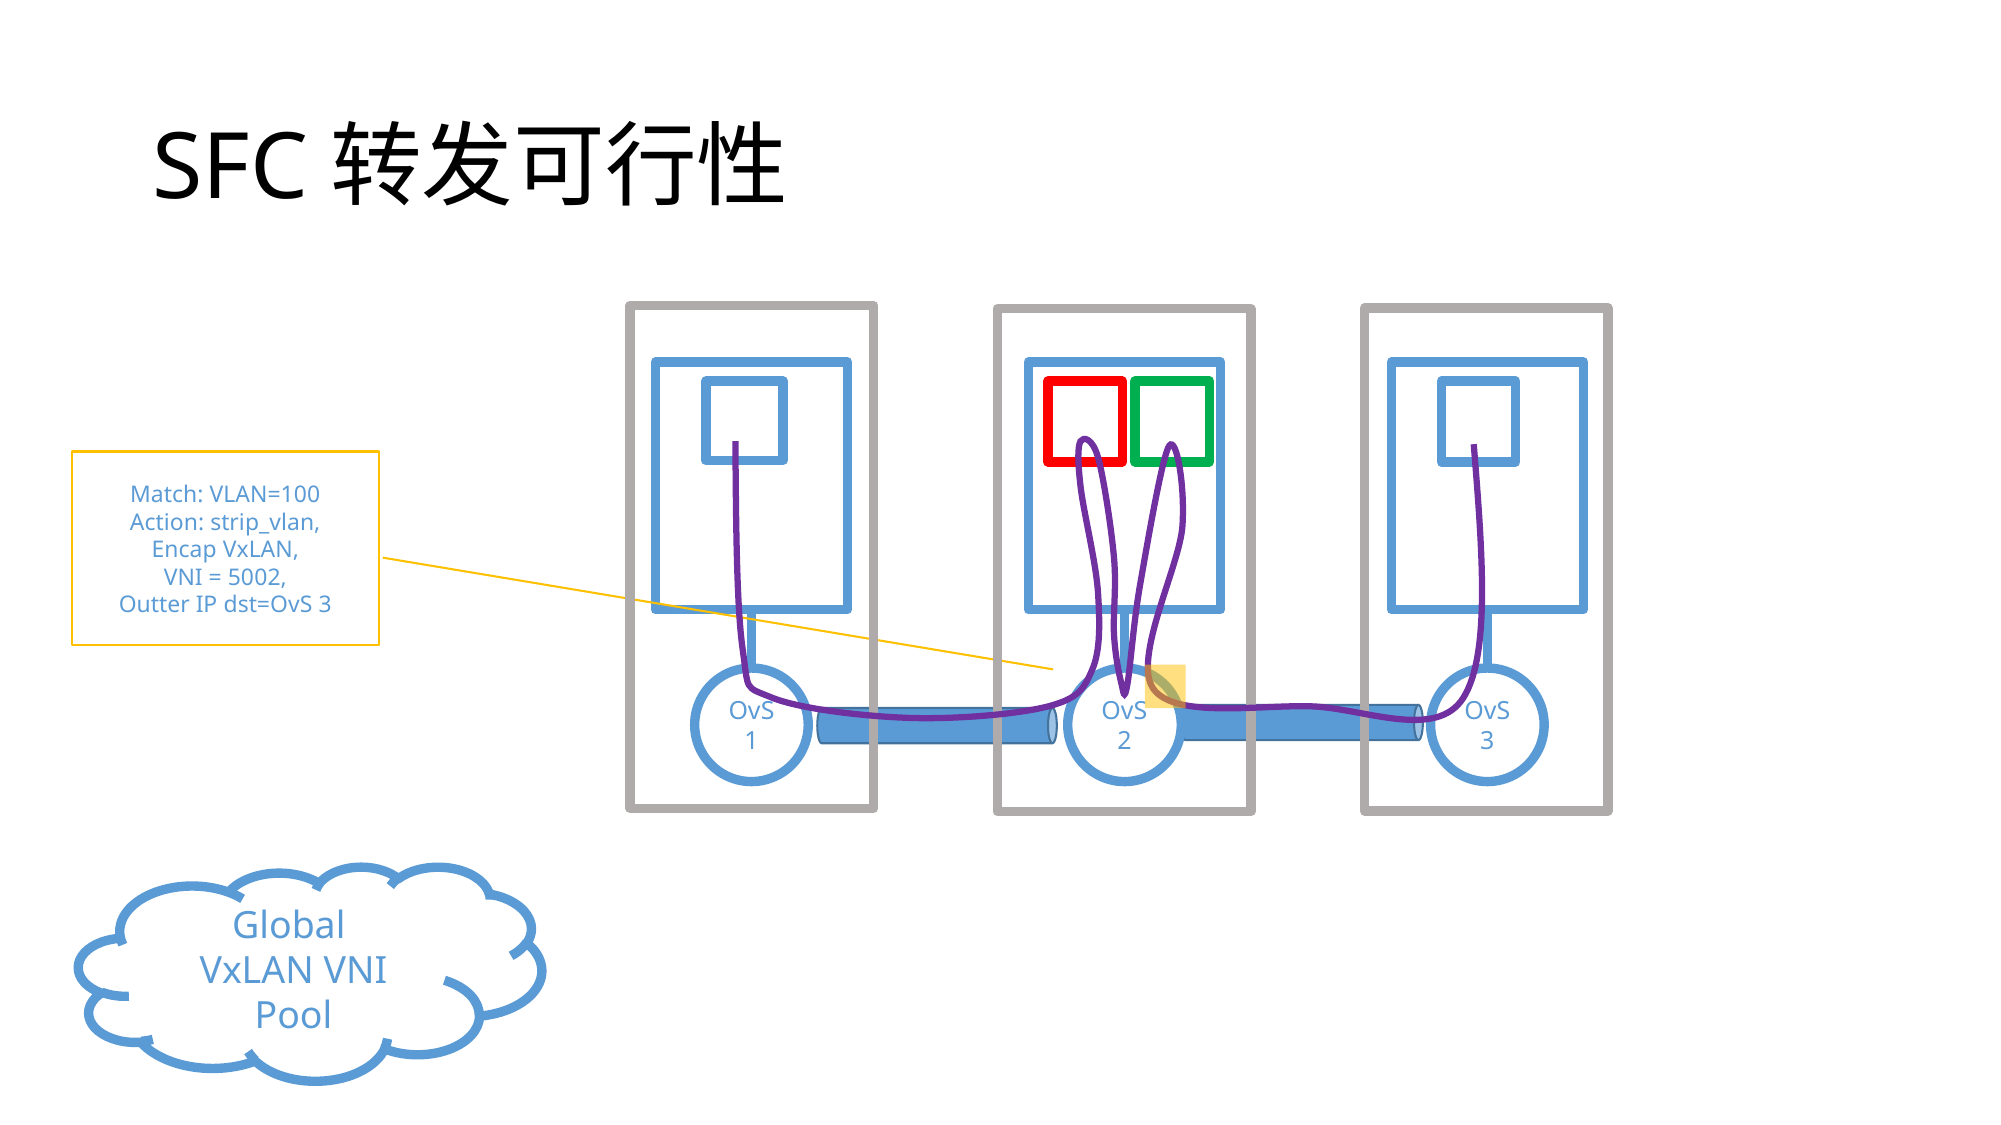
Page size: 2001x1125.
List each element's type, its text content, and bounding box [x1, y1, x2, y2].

text_box [1251, 708, 1364, 742]
text_box [997, 308, 1251, 443]
text_box [874, 716, 997, 745]
text_box [734, 437, 1484, 721]
text_box [1364, 308, 1609, 811]
text_box Global VxLAN VNI Pool [78, 867, 542, 1082]
text_box Match: VLAN=100 Action: strip_vlan, Encap VxLAN, VNI = 5002, Outter IP dst=OvS 3 [71, 451, 380, 646]
title SFC转发可行性 [137, 59, 1863, 278]
text_box [630, 305, 874, 809]
text_box [997, 443, 1251, 812]
text_box [1144, 664, 1186, 709]
